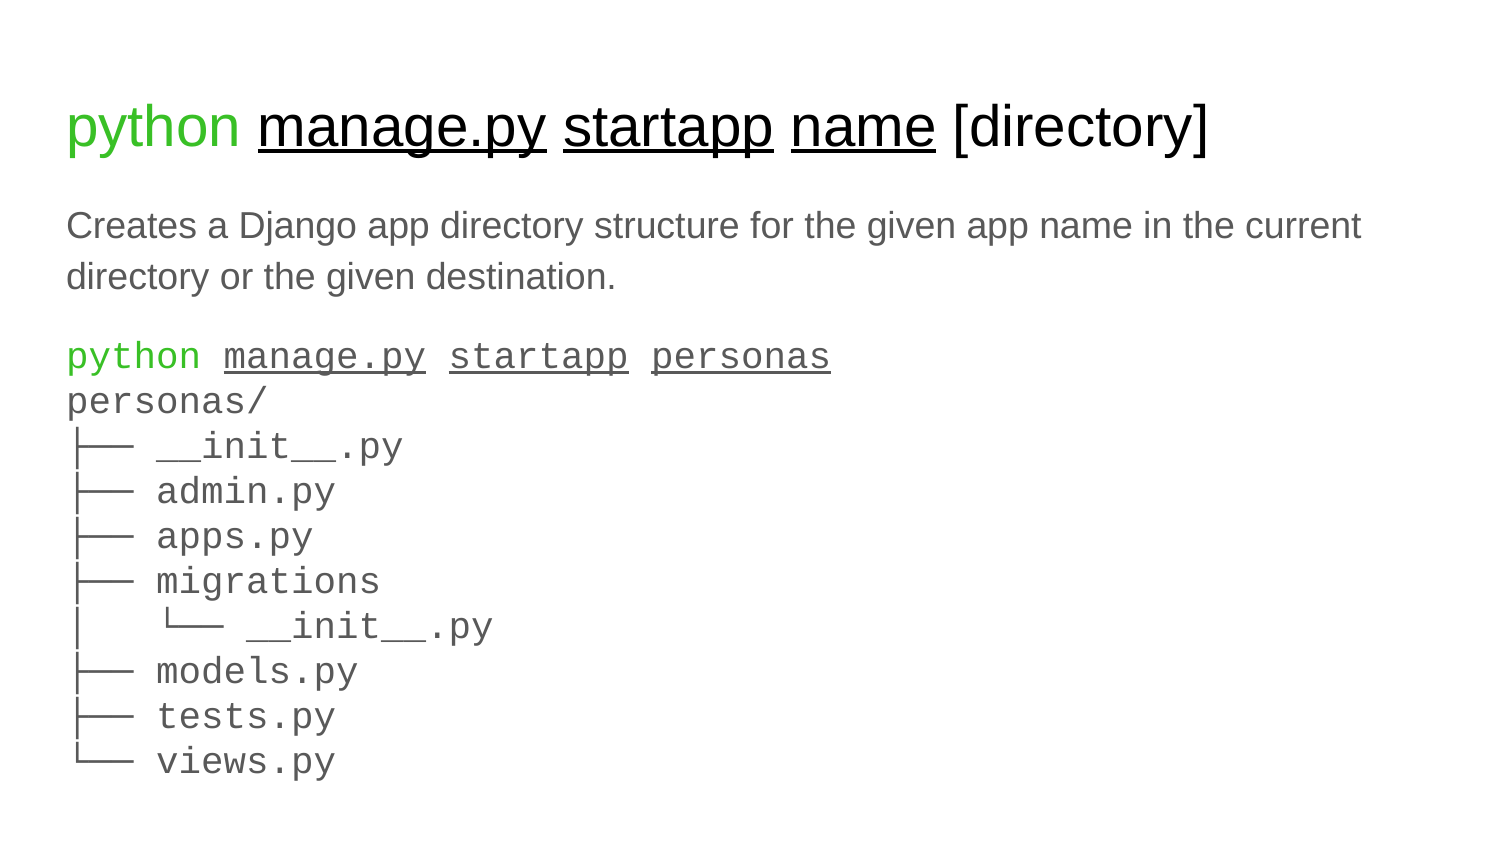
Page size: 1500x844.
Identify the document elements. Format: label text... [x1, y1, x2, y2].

list Creates a Django app directory structure for the given app name in the current directory or the given destination. python manage.py startapp personas personas/ ├── __init__.py ├── admin.py ├── apps.py ├── migrations │ └── __init__.py ├── models.py ├── tests.py └── views.py [51, 178, 1449, 740]
title python manage.py startapp name [directory] [51, 72, 1449, 167]
